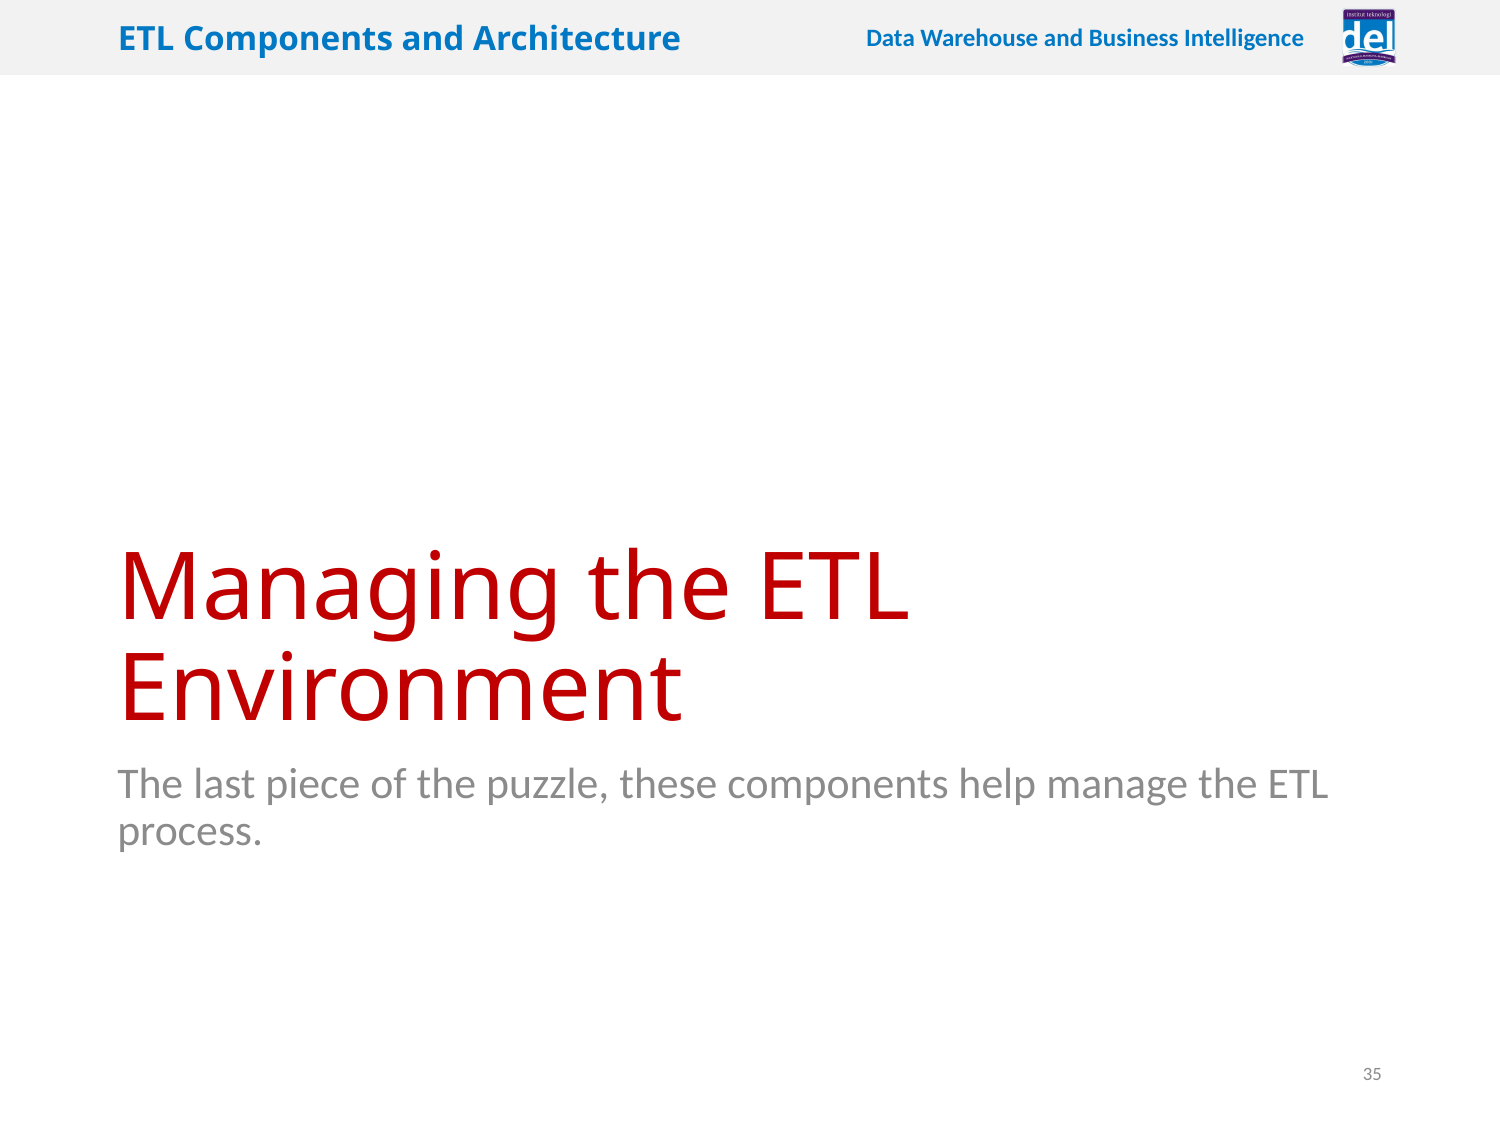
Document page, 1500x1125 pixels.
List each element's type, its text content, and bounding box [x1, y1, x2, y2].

title Managing the ETL Environment [102, 280, 1397, 749]
slide_number 35 [1059, 1042, 1397, 1103]
list The last piece of the puzzle, these components help manage the ETL process. [102, 752, 1397, 999]
picture [1344, 10, 1394, 65]
